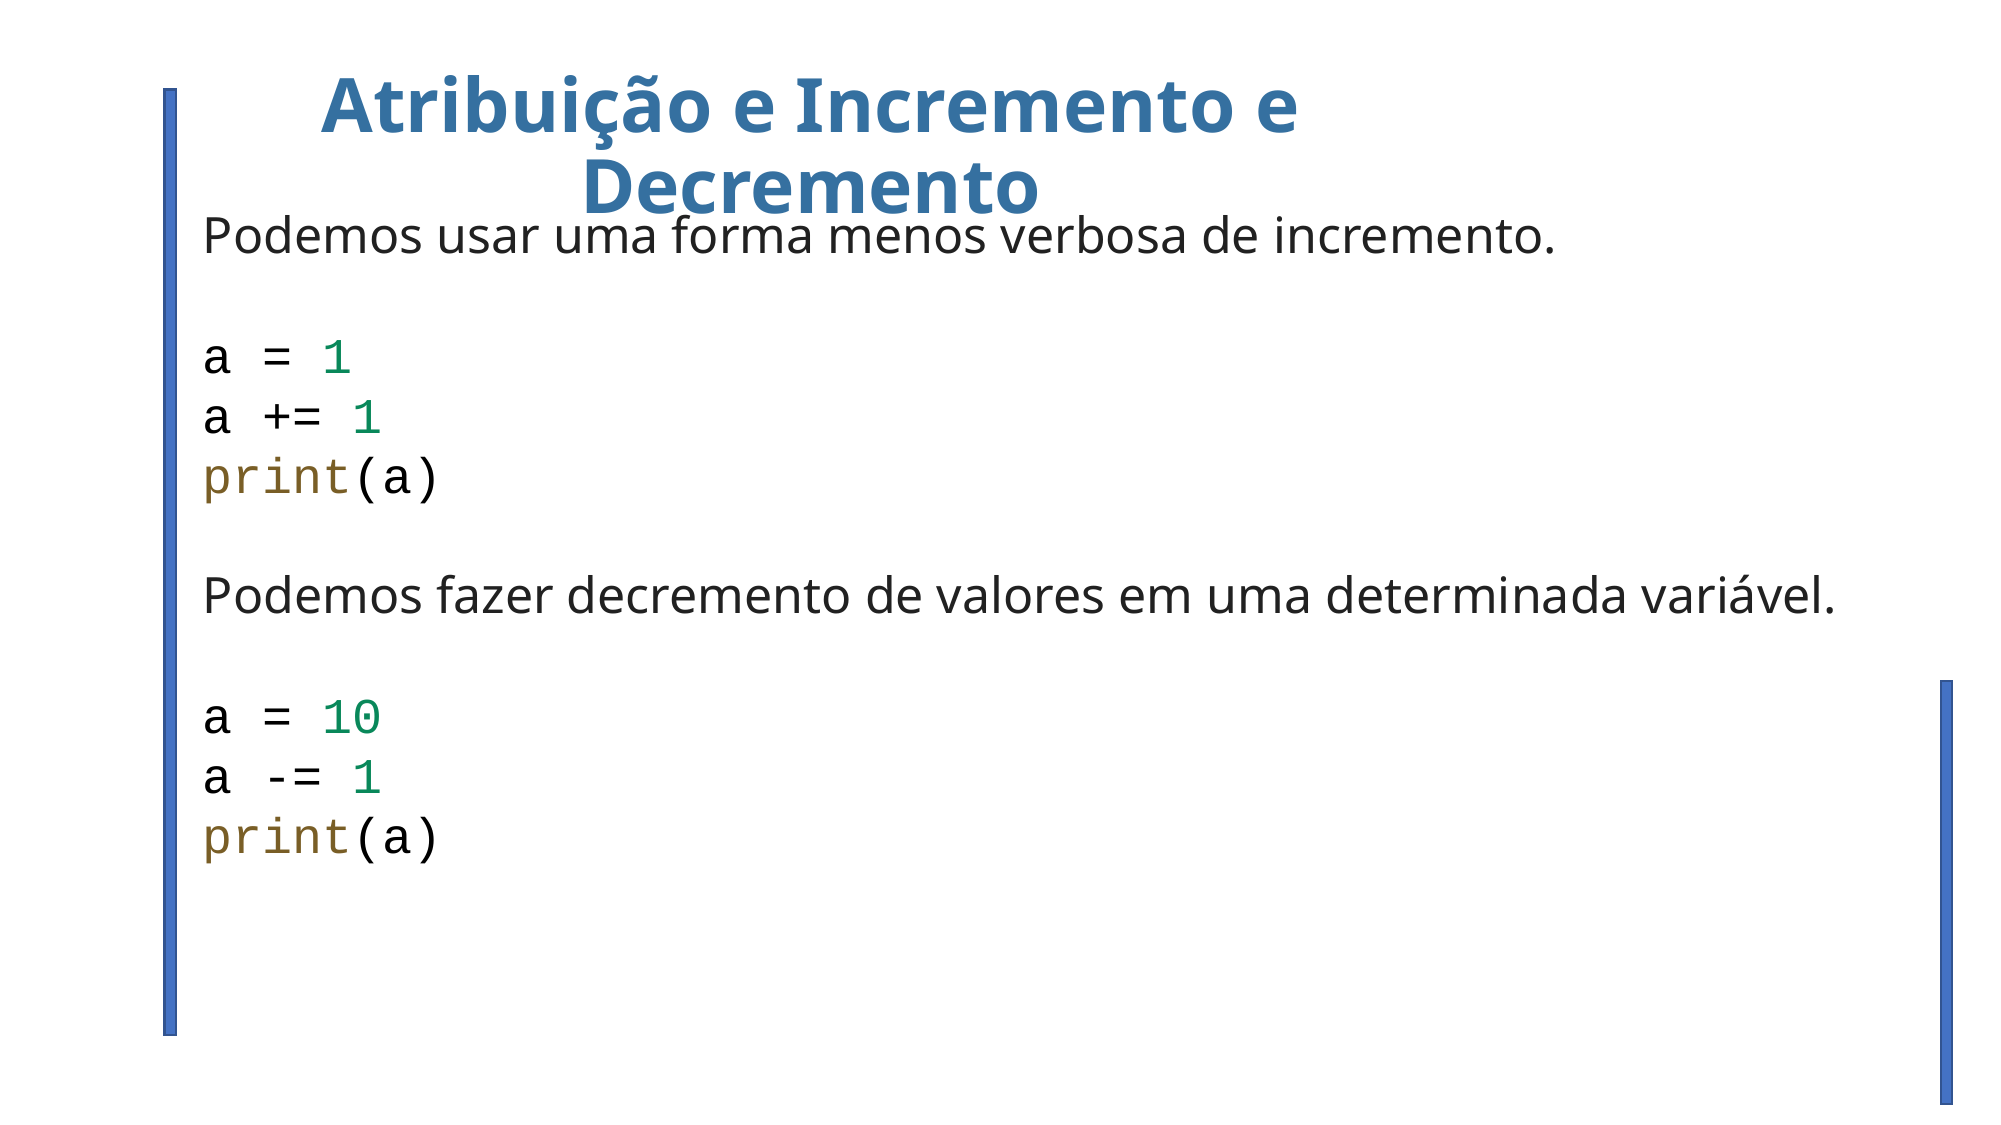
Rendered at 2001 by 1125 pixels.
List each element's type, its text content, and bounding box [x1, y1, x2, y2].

text_box [1940, 680, 1953, 1105]
text_box Atribuição e Incremento e Decremento [176, 79, 1446, 219]
text_box Podemos usar uma forma menos verbosa de incremento. a = 1 a += 1 print(a) Podemos fazer decremento de valores em uma determinada variável. a = 10 a -= 1 print(a) [188, 196, 1900, 872]
text_box [163, 88, 177, 1036]
